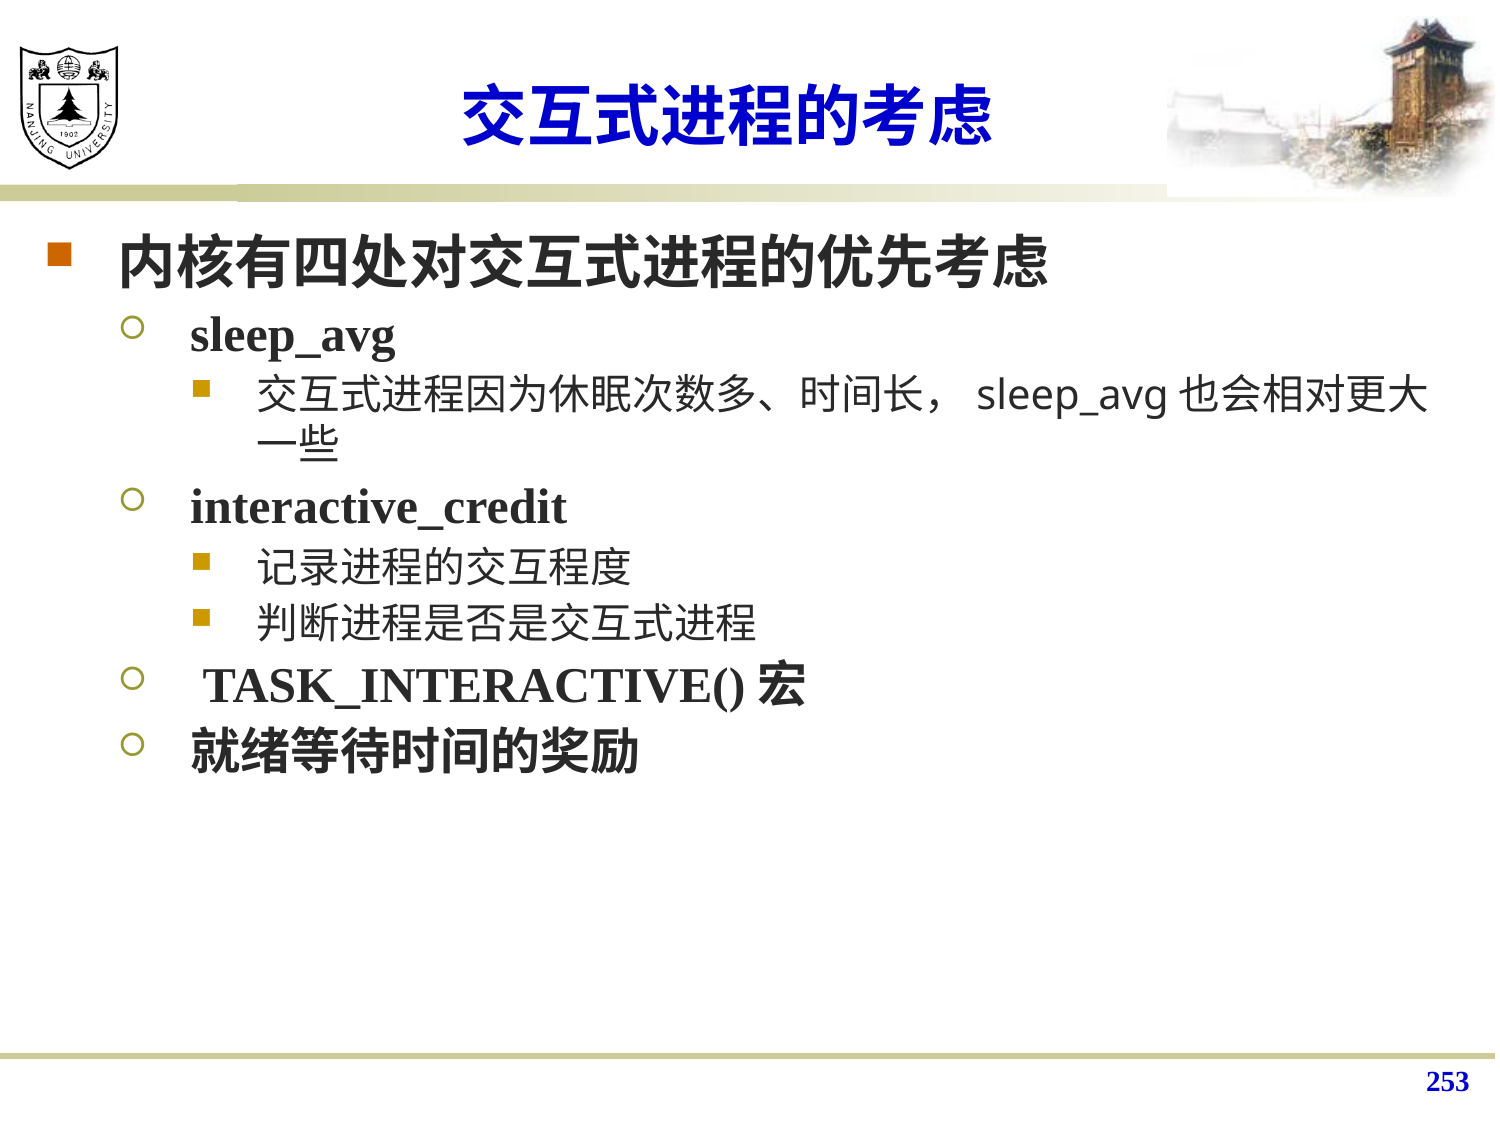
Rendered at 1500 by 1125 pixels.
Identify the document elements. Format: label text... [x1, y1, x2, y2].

picture [14, 42, 124, 173]
picture [0, 1053, 1495, 1059]
slide_number 253 [1399, 1054, 1496, 1125]
picture [1167, 16, 1495, 197]
list 内核有四处对交互式进程的优先考虑 sleep_avg 交互式进程因为休眠次数多、时间长，sleep_avg也会相对更大一些 interactive_credit 记录进程的交互程度 判断进程是否是交互式进程 TASK_INTERACTIVE()宏 就绪等待时间的奖励 [29, 217, 1471, 1042]
title 交互式进程的考虑 [123, 66, 1331, 161]
